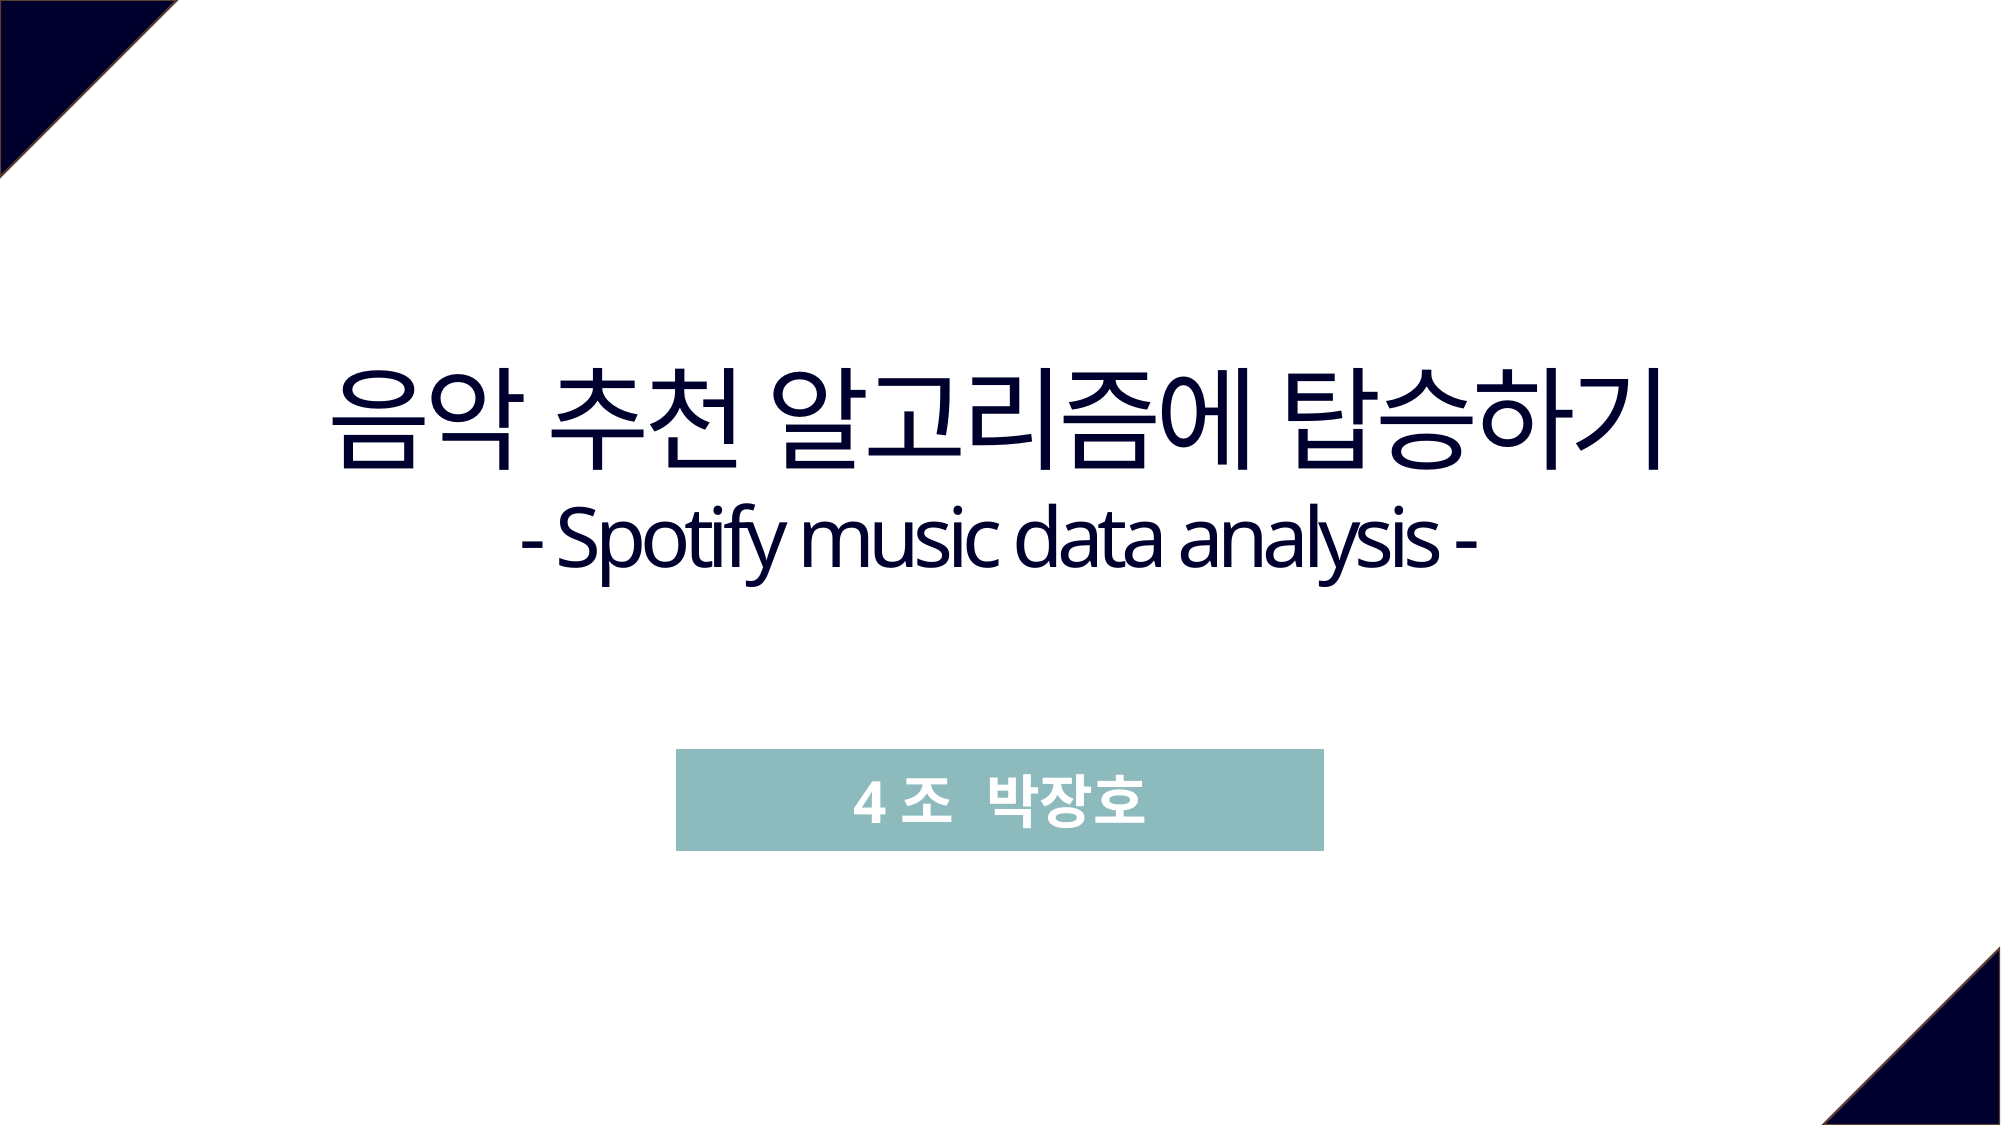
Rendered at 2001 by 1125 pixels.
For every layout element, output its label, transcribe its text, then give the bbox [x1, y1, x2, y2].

text_box 음악 추천 알고리즘에 탑승하기 - Spotify music data analysis - [219, 341, 1781, 772]
text_box 4조 박장호 [676, 749, 1324, 851]
